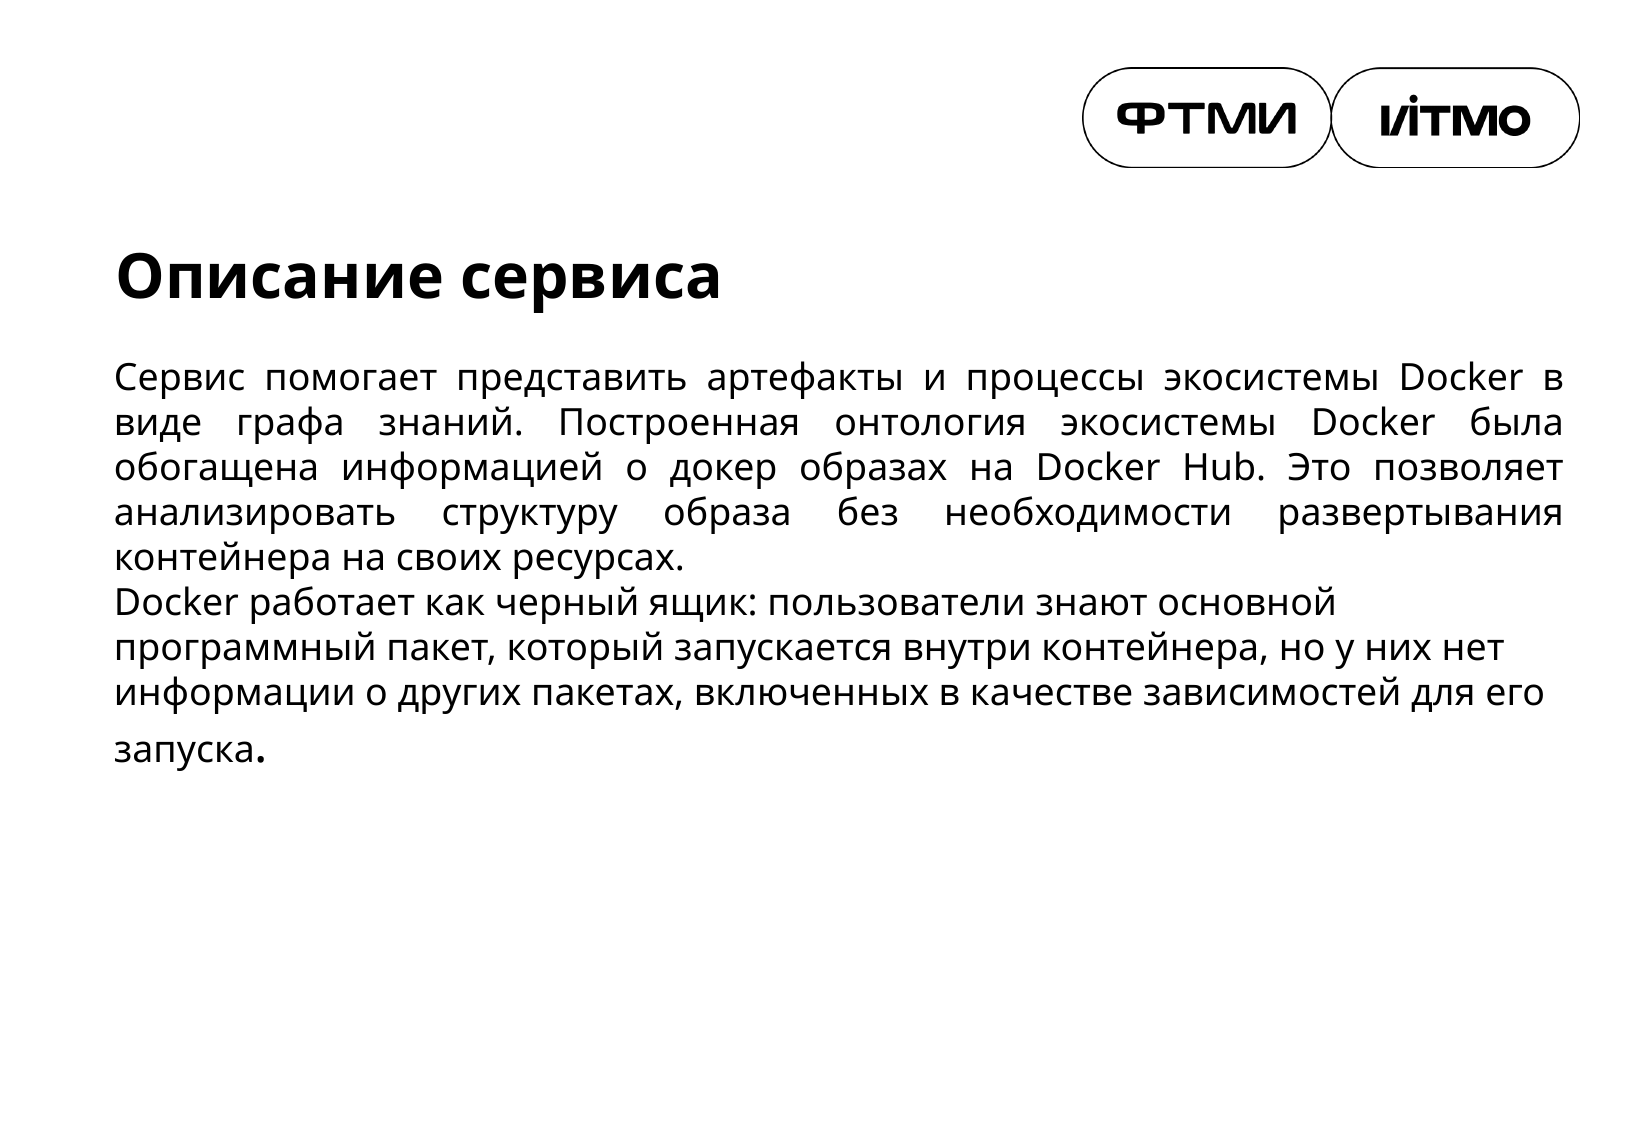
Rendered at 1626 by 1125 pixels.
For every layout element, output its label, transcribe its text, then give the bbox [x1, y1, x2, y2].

text_box Сервис помогает представить артефакты и процессы экосистемы Docker в виде графа знаний. Построенная онтология экосистемы Docker была обогащена информацией о докер образах на Docker Hub. Это позволяет анализировать структуру образа без необходимости развертывания контейнера на своих ресурсах. Docker работает как черный ящик: пользователи знают основной программный пакет, который запускается внутри контейнера, но у них нет информации о других пакетах, включенных в качестве зависимостей для его запуска. [98, 337, 1580, 833]
text_box Описание сервиса [115, 236, 1322, 312]
picture [1081, 65, 1580, 168]
